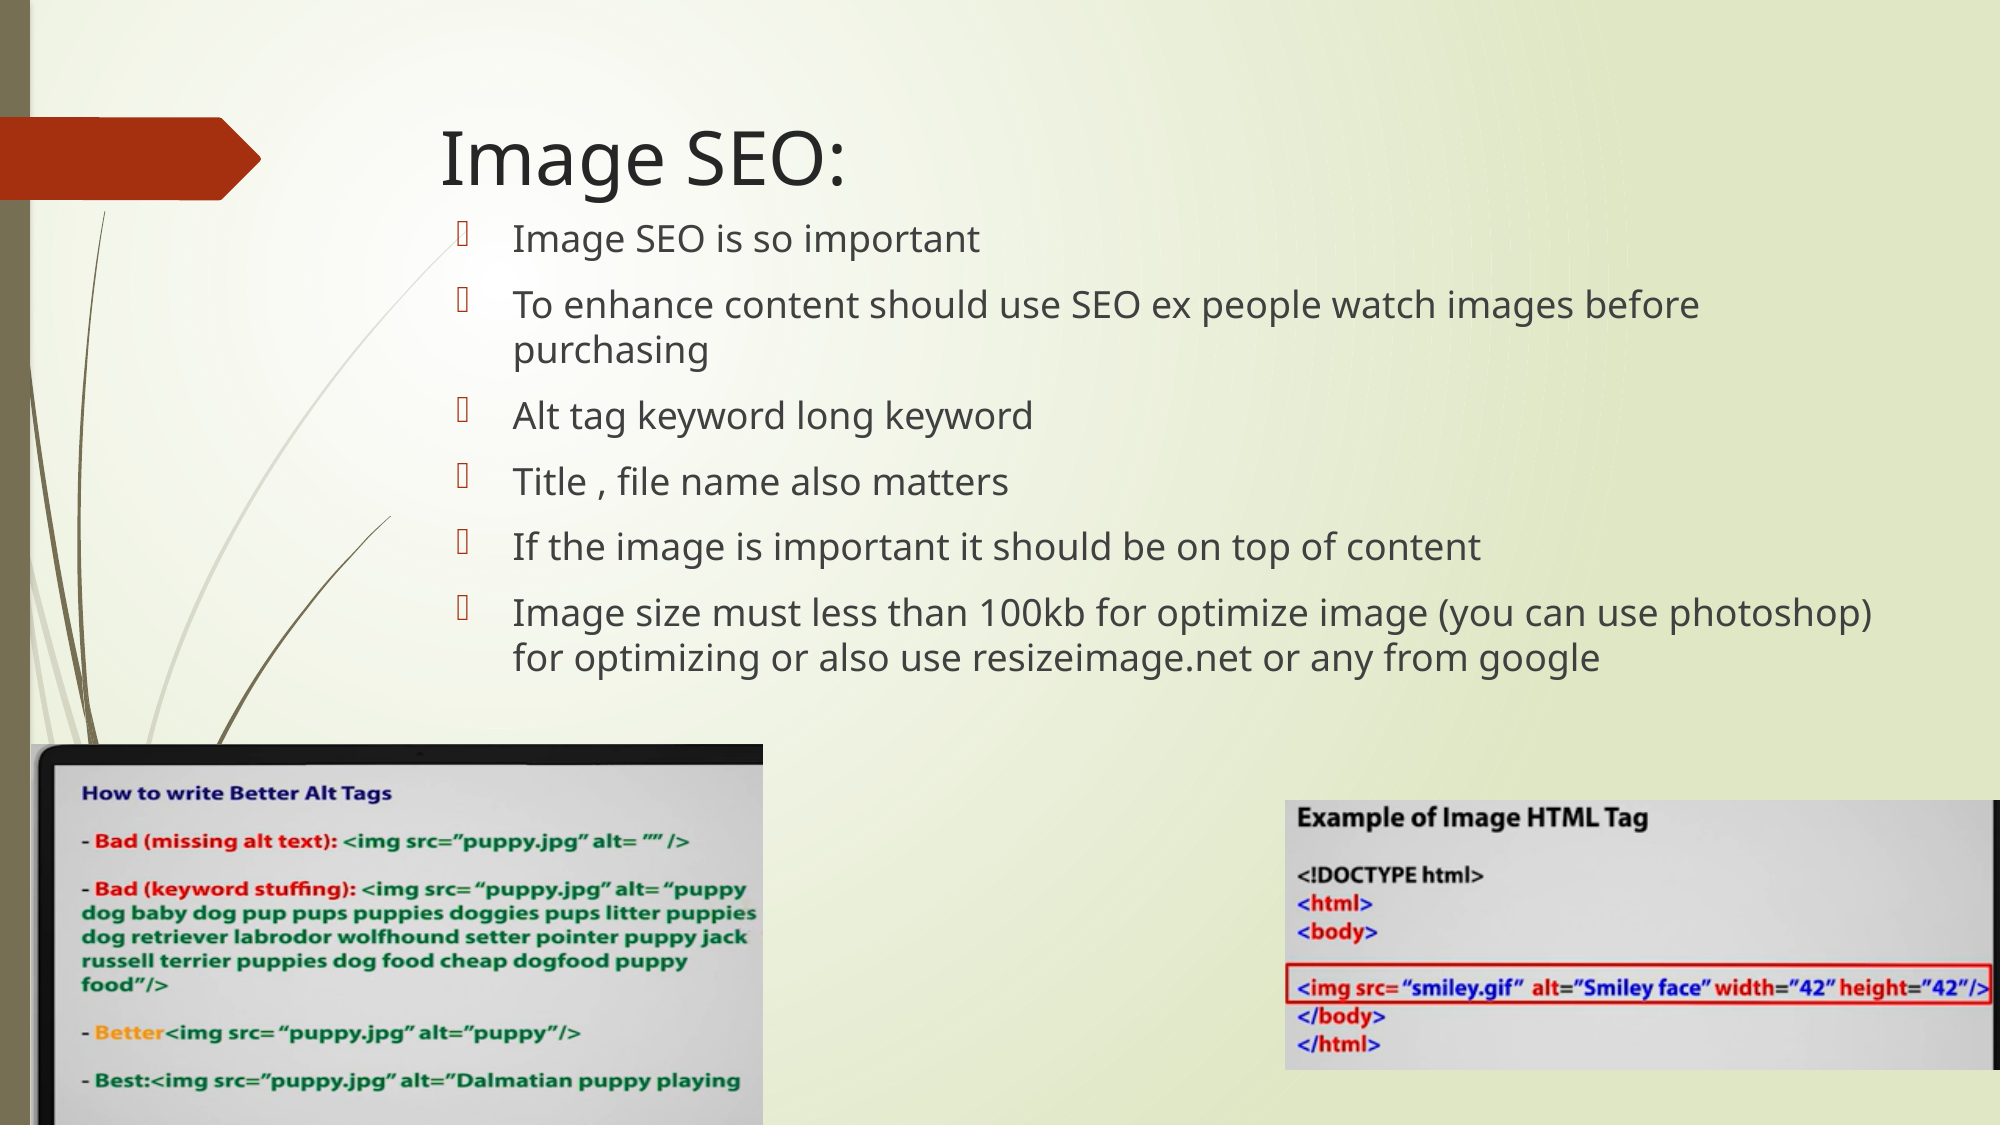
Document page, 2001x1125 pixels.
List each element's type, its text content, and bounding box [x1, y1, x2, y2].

picture [1285, 800, 2000, 1070]
list Image SEO is so important To enhance content should use SEO ex people watch images before purchasing Alt tag keyword long keyword Title , file name also matters If the image is important it should be on top of content Image size must less than 100kb for optimize image (you can use photoshop) for optimizing or also use resizeimage.net or any from google [441, 207, 1904, 828]
title Image SEO: [425, 102, 1888, 313]
picture [31, 744, 764, 1125]
